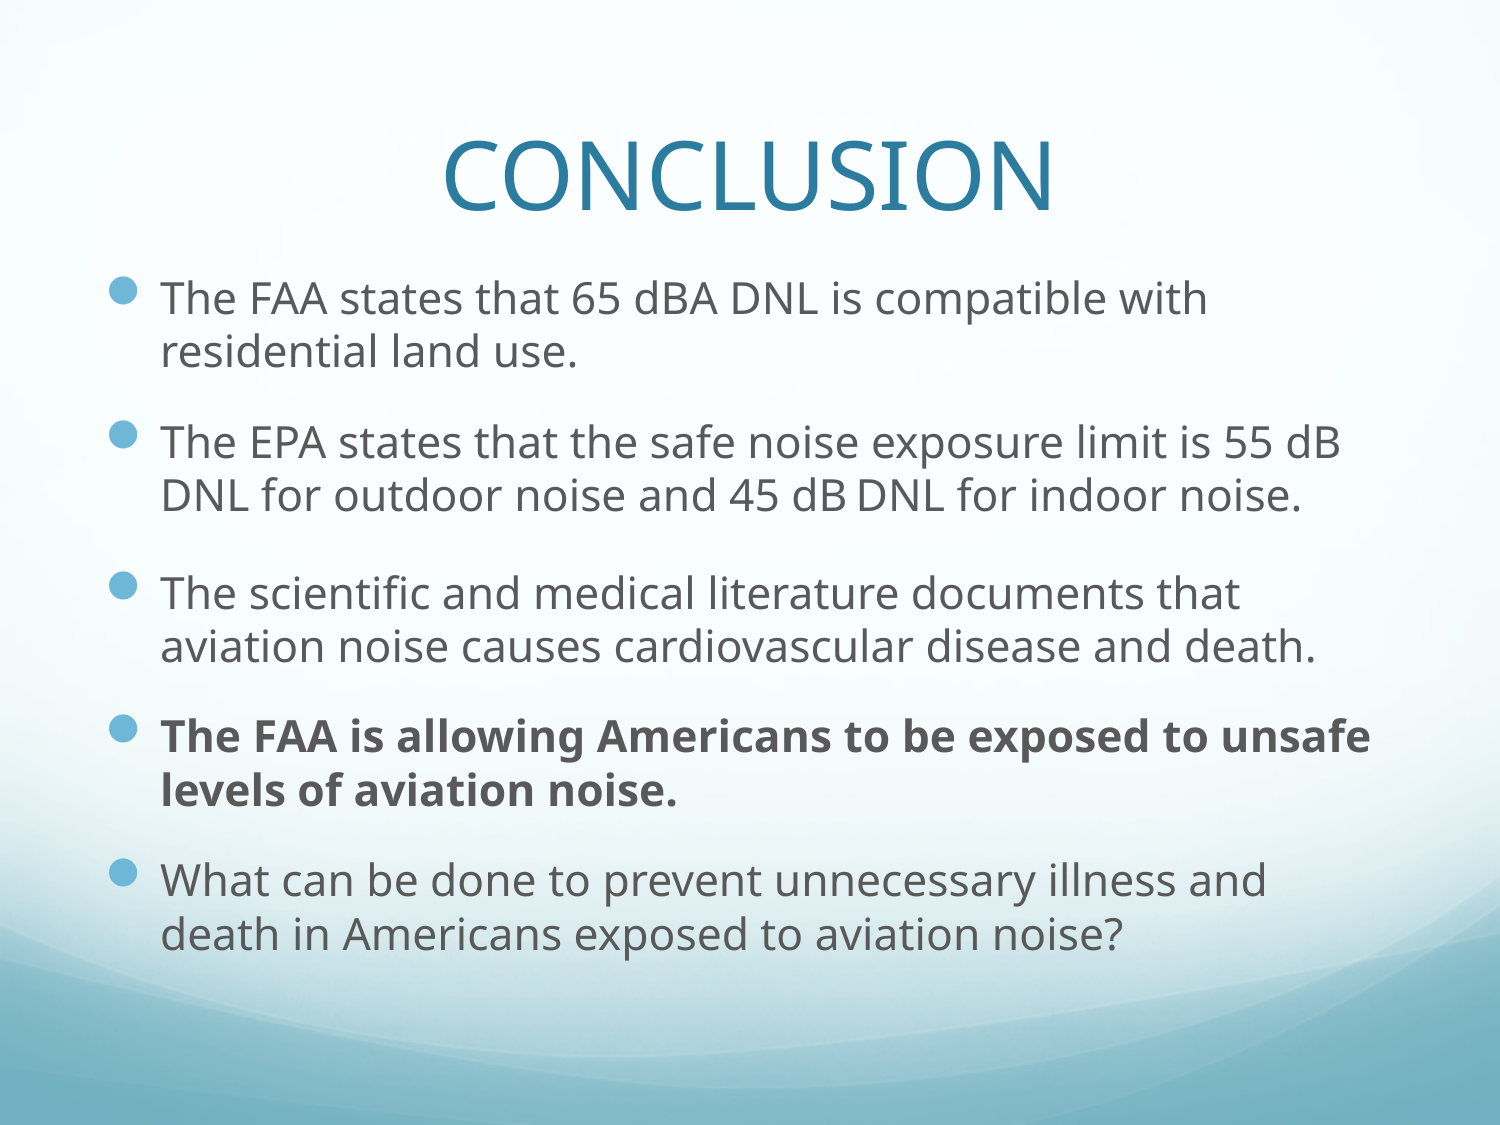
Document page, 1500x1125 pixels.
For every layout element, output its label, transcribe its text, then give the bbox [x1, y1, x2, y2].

list The FAA states that 65 dBA DNL is compatible with residential land use. The EPA states that the safe noise exposure limit is 55 dB DNL for outdoor noise and 45 dB DNL for indoor noise. The scientific and medical literature documents that aviation noise causes cardiovascular disease and death. The FAA is allowing Americans to be exposed to unsafe levels of aviation noise. What can be done to prevent unnecessary illness and death in Americans exposed to aviation noise? [90, 262, 1410, 975]
title CONCLUSION [90, 17, 1410, 237]
